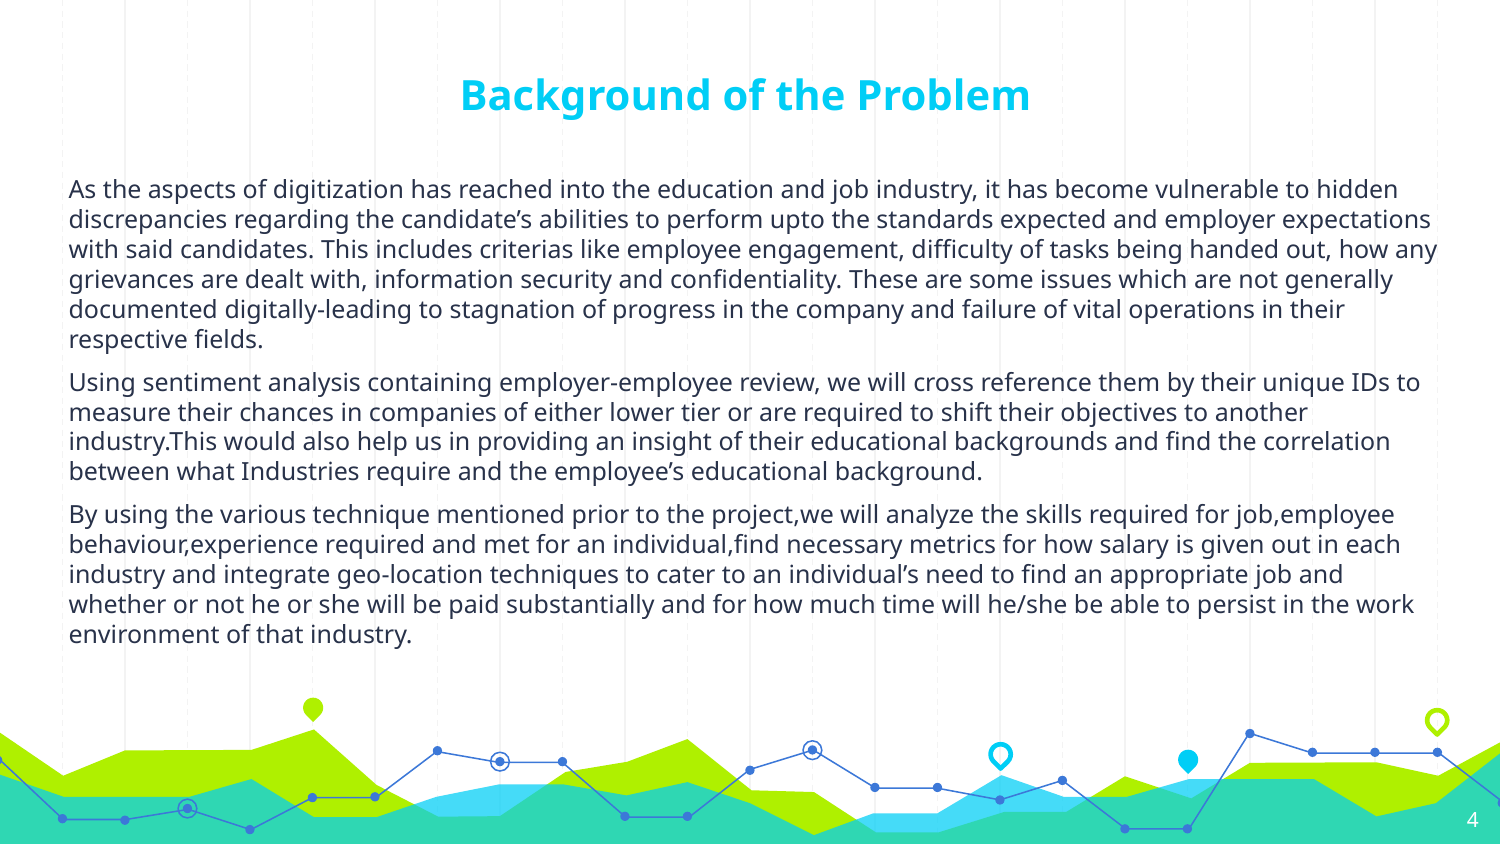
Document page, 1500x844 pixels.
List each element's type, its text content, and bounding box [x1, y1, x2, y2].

slide_number 4 [1403, 791, 1494, 844]
text_box As the aspects of digitization has reached into the education and job industry, it has become vulnerable to hidden discrepancies regarding the candidate’s abilities to perform upto the standards expected and employer expectations with said candidates. This includes criterias like employee engagement, difficulty of tasks being handed out, how any grievances are dealt with, information security and confidentiality. These are some issues which are not generally documented digitally-leading to stagnation of progress in the company and failure of vital operations in their respective fields. Using sentiment analysis containing employer-employee review, we will cross reference them by their unique IDs to measure their chances in companies of either lower tier or are required to shift their objectives to another industry.This would also help us in providing an insight of their educational backgrounds and find the correlation between what Industries require and the employee’s educational background. By using the various technique mentioned prior to the project,we will analyze the skills required for job,employee behaviour,experience required and met for an individual,find necessary metrics for how salary is given out in each industry and integrate geo-location techniques to cater to an individual’s need to find an appropriate job and whether or not he or she will be paid substantially and for how much time will he/she be able to persist in the work environment of that industry. [53, 158, 1457, 685]
title Background of the Problem [171, 16, 1320, 134]
text_box [171, 515, 1329, 652]
